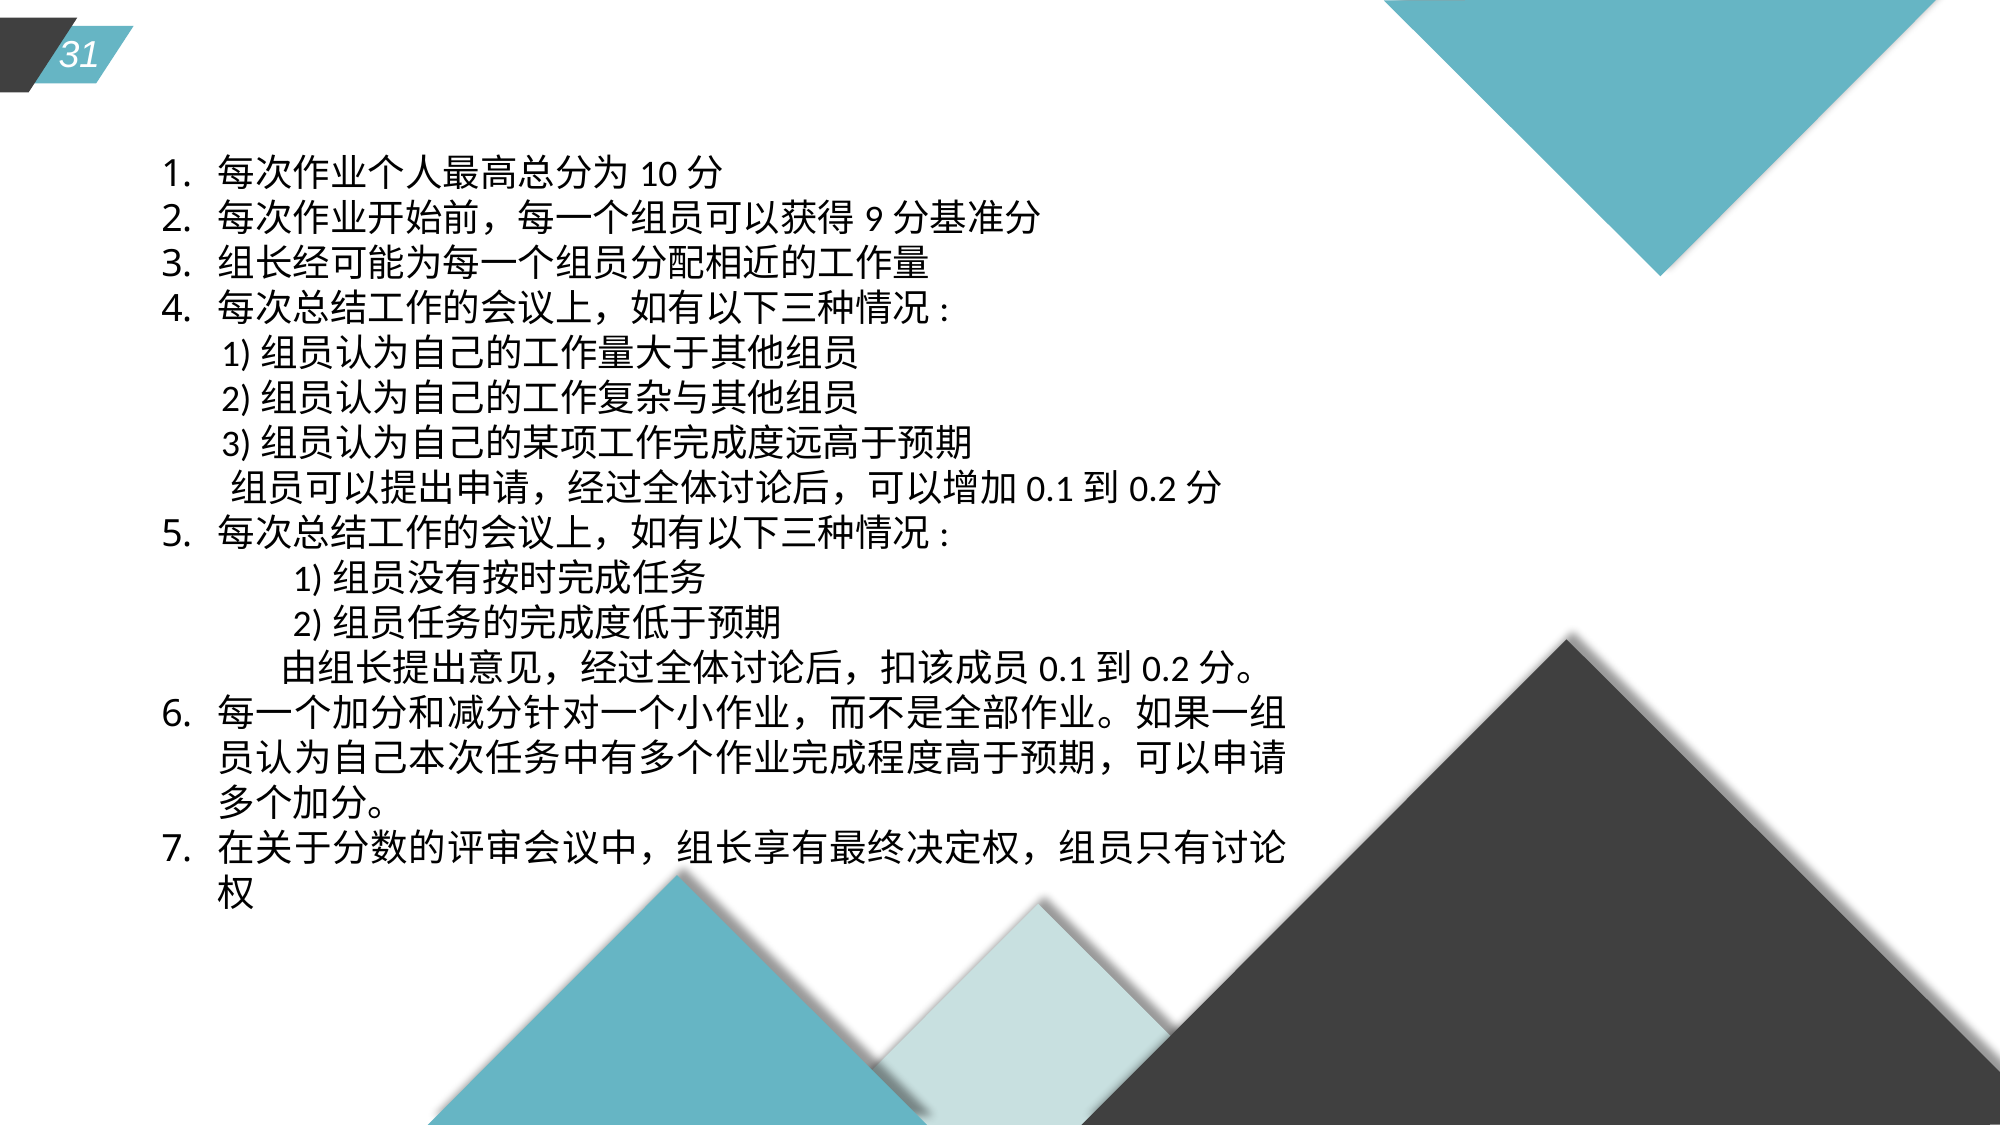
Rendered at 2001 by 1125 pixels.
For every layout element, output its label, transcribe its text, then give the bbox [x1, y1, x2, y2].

text_box [1080, 637, 2000, 1125]
text_box [426, 921, 929, 1125]
text_box [1381, 0, 1938, 278]
text_box 每次作业个人最高总分为10分 每次作业开始前，每一个组员可以获得9分基准分 组长经可能为每一个组员分配相近的工作量 每次总结工作的会议上，如有以下三种情况: 1)组员认为自己的工作量大于其他组员 2)组员认为自己的工作复杂与其他组员 3)组员认为自己的某项工作完成度远高于预期 组员可以提出申请，经过全体讨论后，可以增加0.1到0.2分 每次总结工作的会议上，如有以下三种情况: 1)组员没有按时完成任务 2)组员任务的完成度低于预期 由组长提出意见，经过全体讨论后，扣该成员0.1到0.2分。 每一个加分和减分针对一个小作业，而不是全部作业。如果一组员认为自己本次任务中有多个作业完成程度高于预期，可以申请多个加分。 在关于分数的评审会议中，组长享有最终决定权，组员只有讨论权 [146, 141, 1303, 921]
text_box [883, 921, 1166, 1125]
